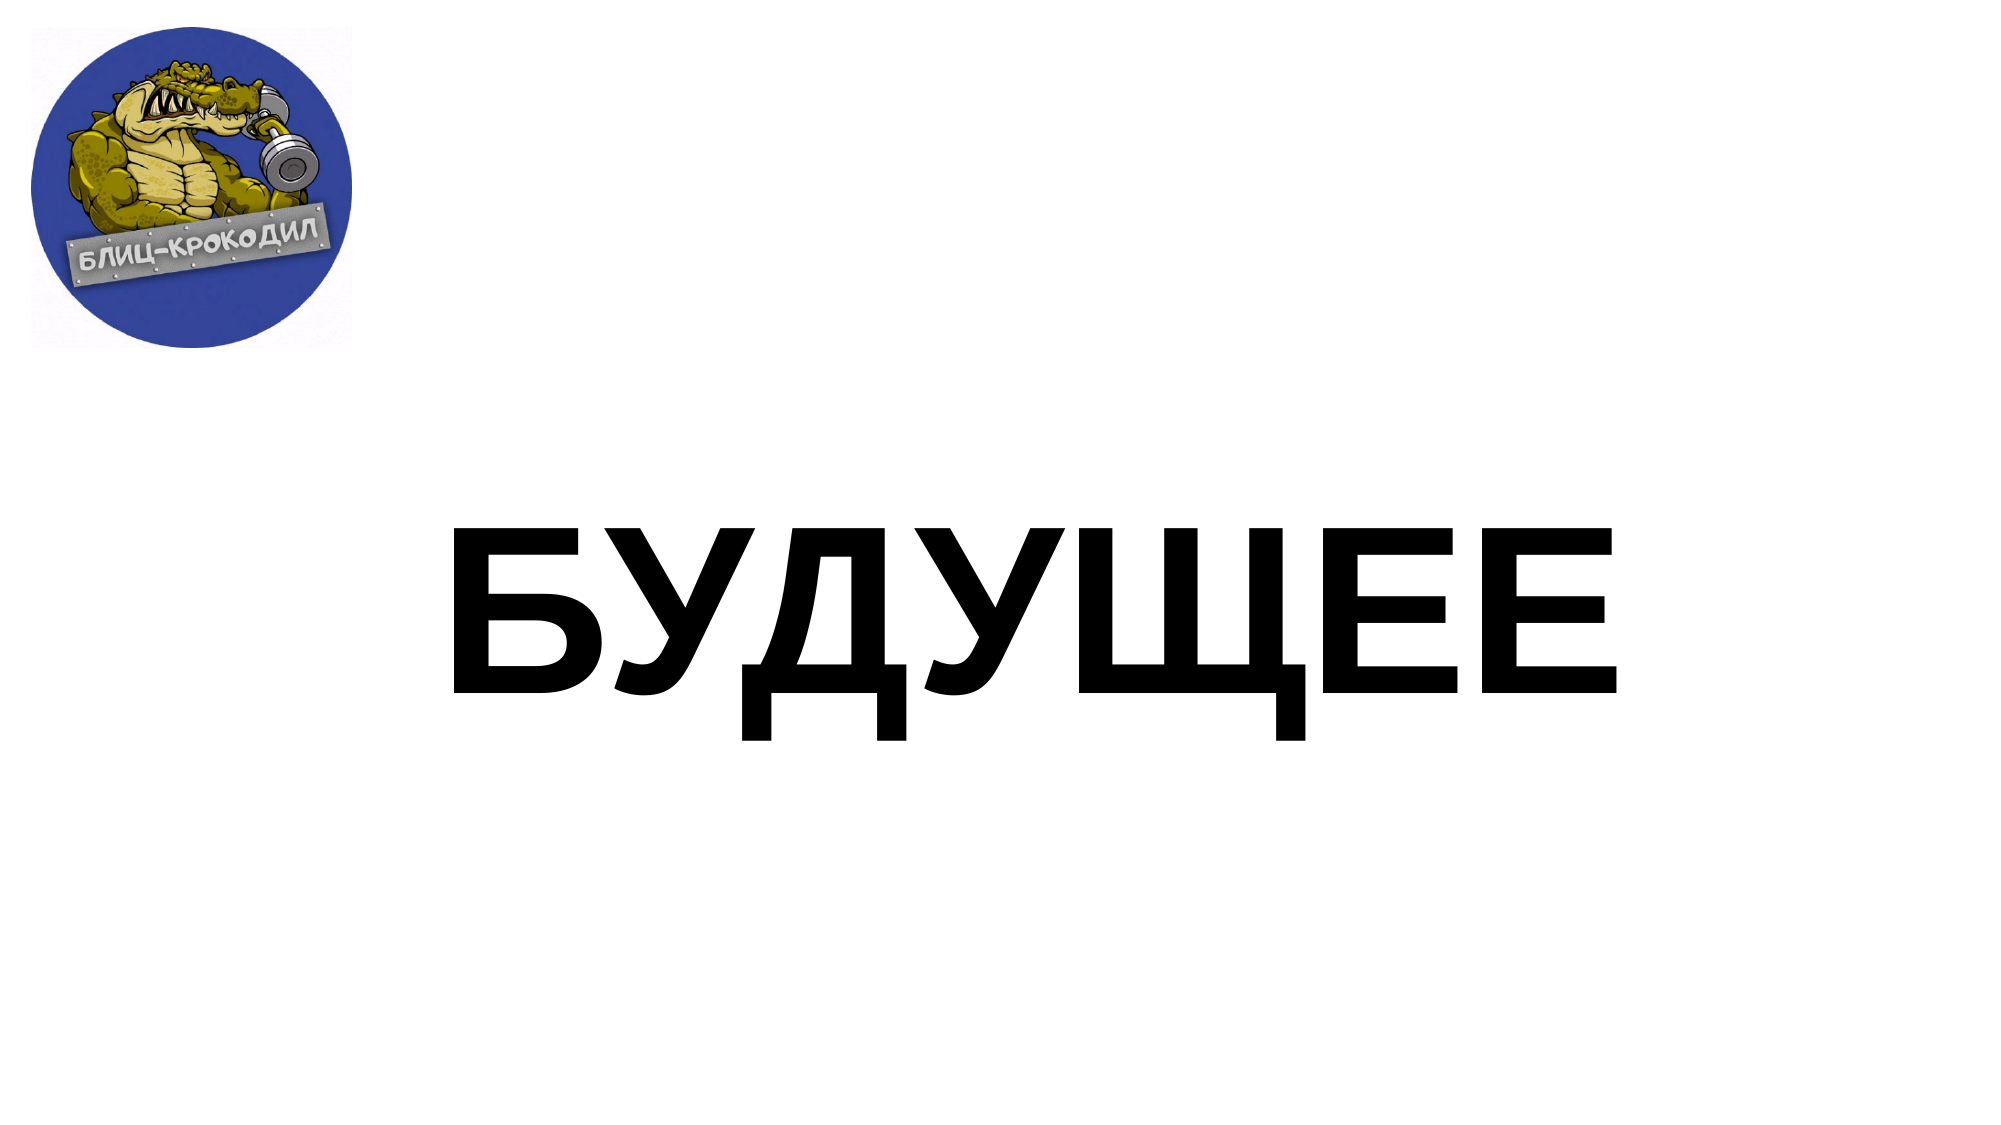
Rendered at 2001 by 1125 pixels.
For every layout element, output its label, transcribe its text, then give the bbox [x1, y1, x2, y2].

picture [31, 27, 352, 348]
title БУДУЩЕЕ [282, 361, 1783, 754]
